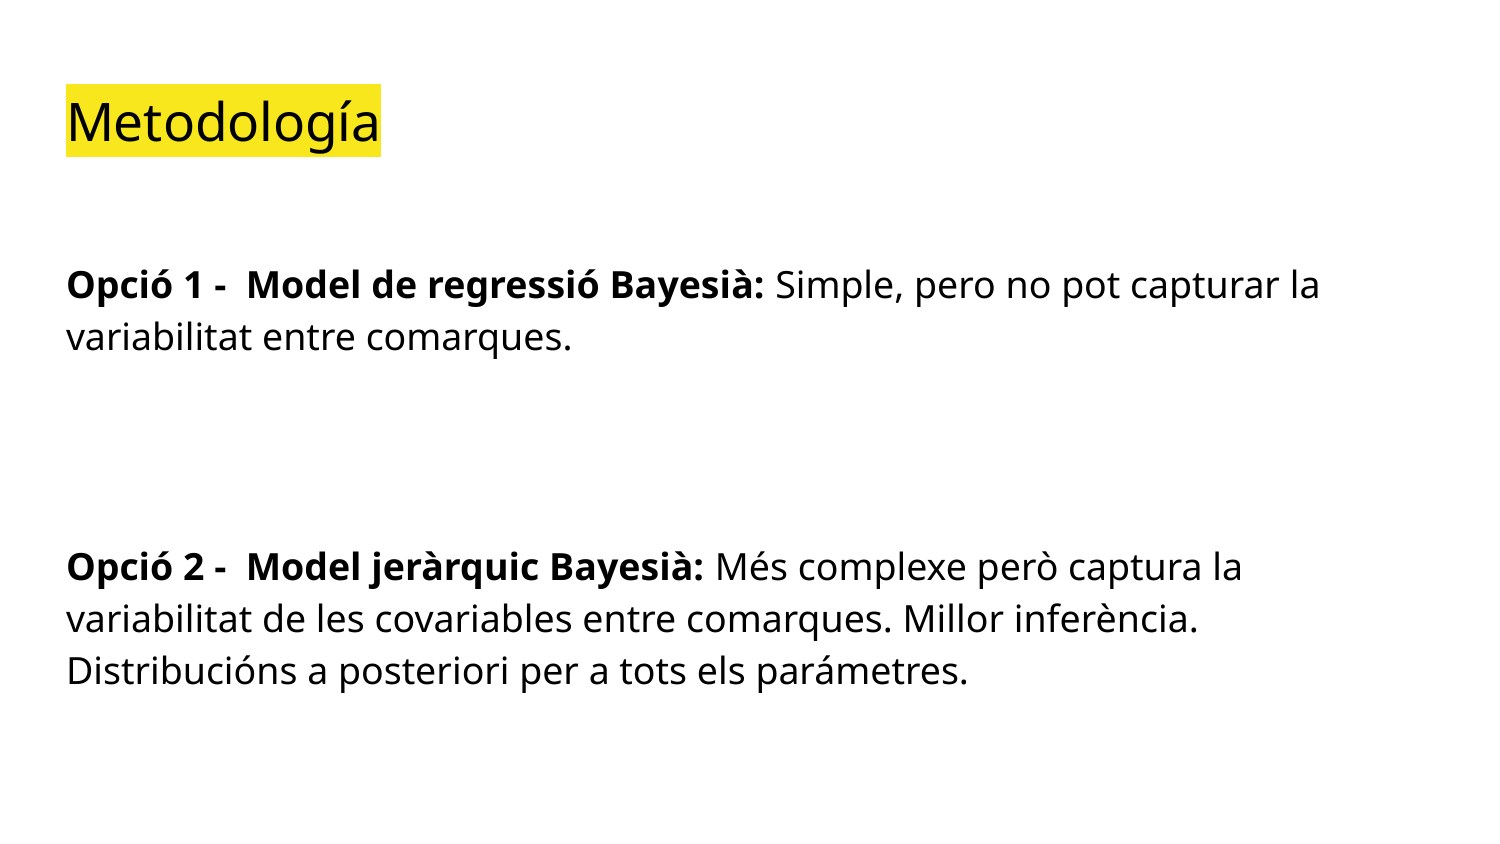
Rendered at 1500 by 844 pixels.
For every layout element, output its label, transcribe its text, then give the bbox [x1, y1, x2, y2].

title Metodología [51, 72, 1449, 167]
list Opció 1 - Model de regressió Bayesià: Simple, pero no pot capturar la variabilitat entre comarques. Opció 2 - Model jeràrquic Bayesià: Més complexe però captura la variabilitat de les covariables entre comarques. Millor inferència. Distribucións a posteriori per a tots els parámetres. [51, 239, 1449, 787]
